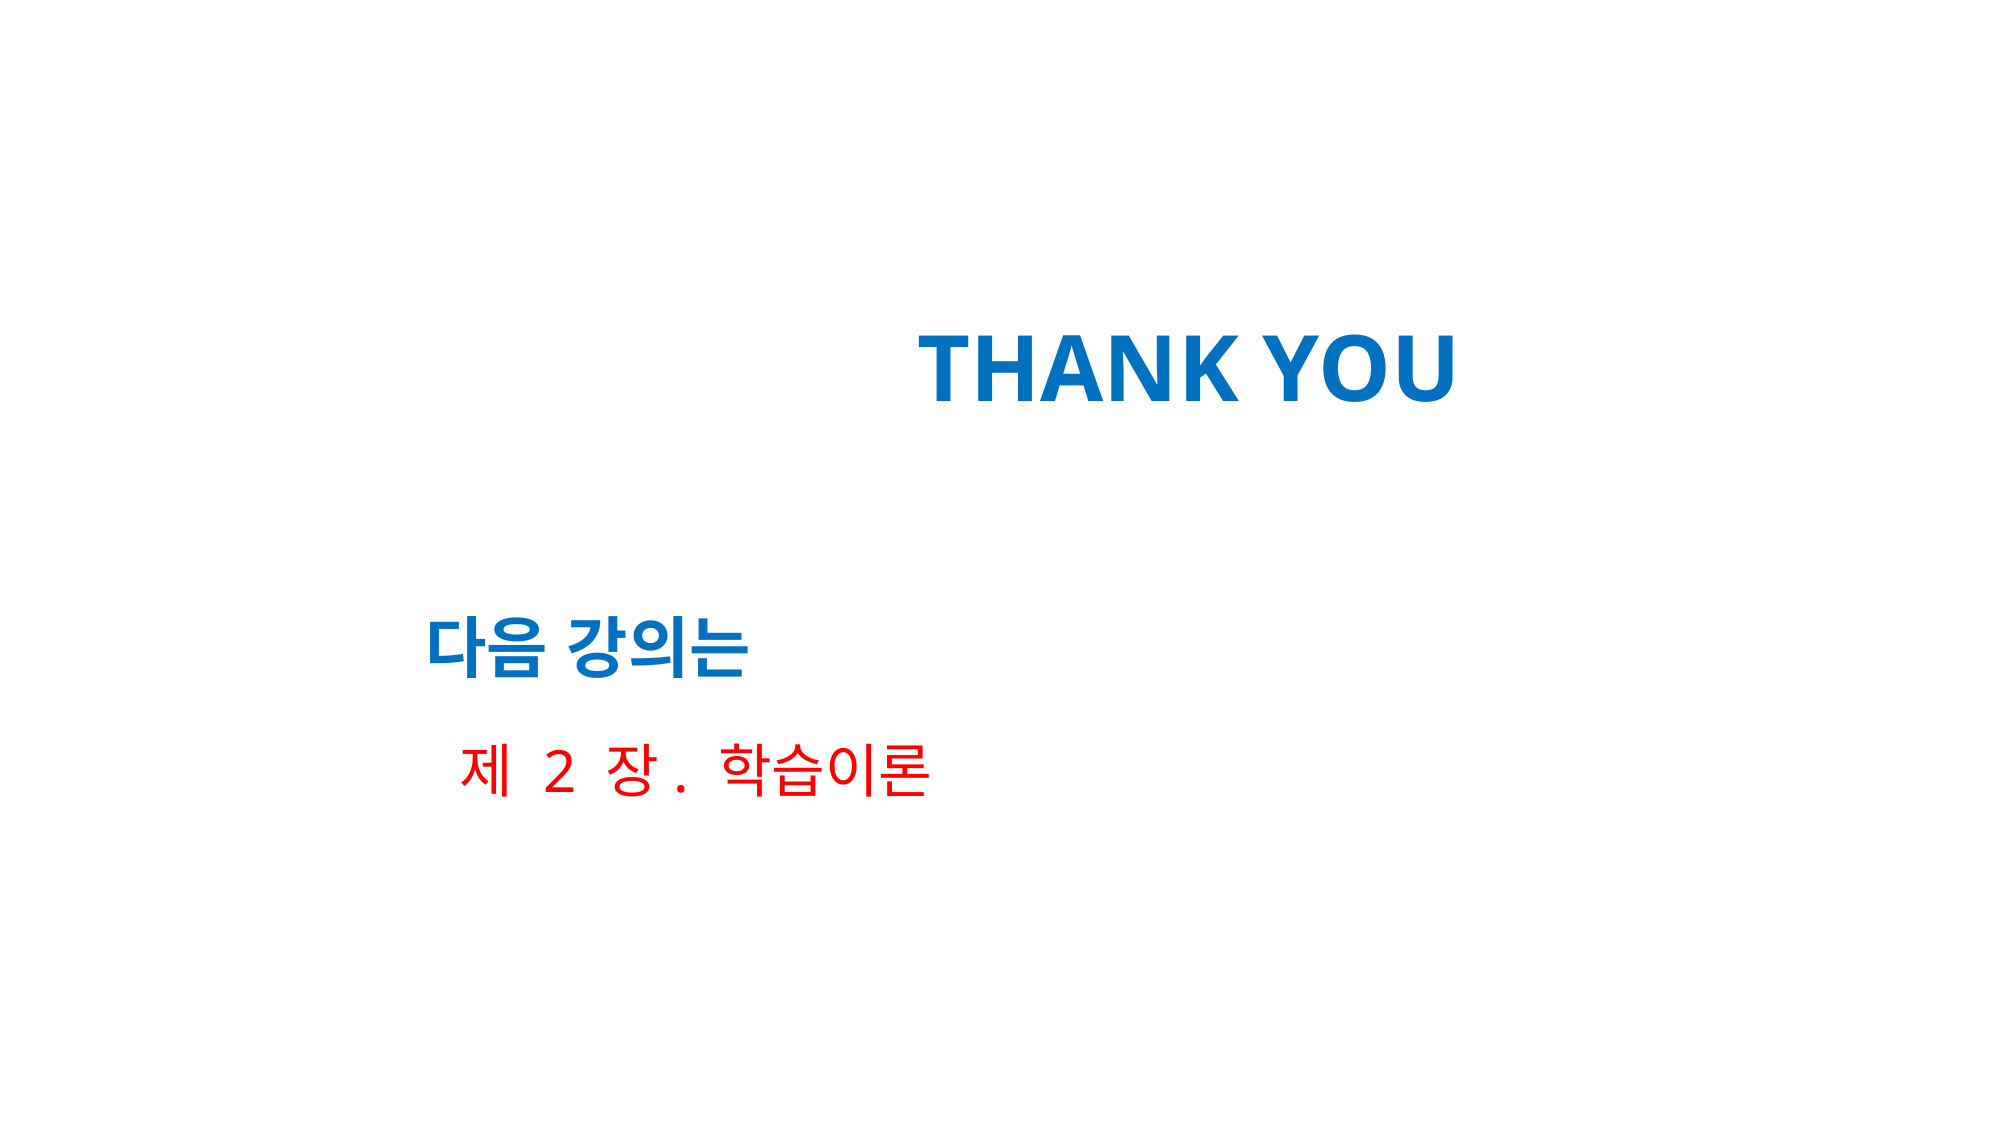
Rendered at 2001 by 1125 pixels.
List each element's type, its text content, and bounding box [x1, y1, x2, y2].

text_box 다음 강의는 [350, 586, 827, 715]
text_box 제 2 장. 학습이론 [444, 692, 1024, 846]
text_box THANK YOU [673, 314, 1705, 444]
